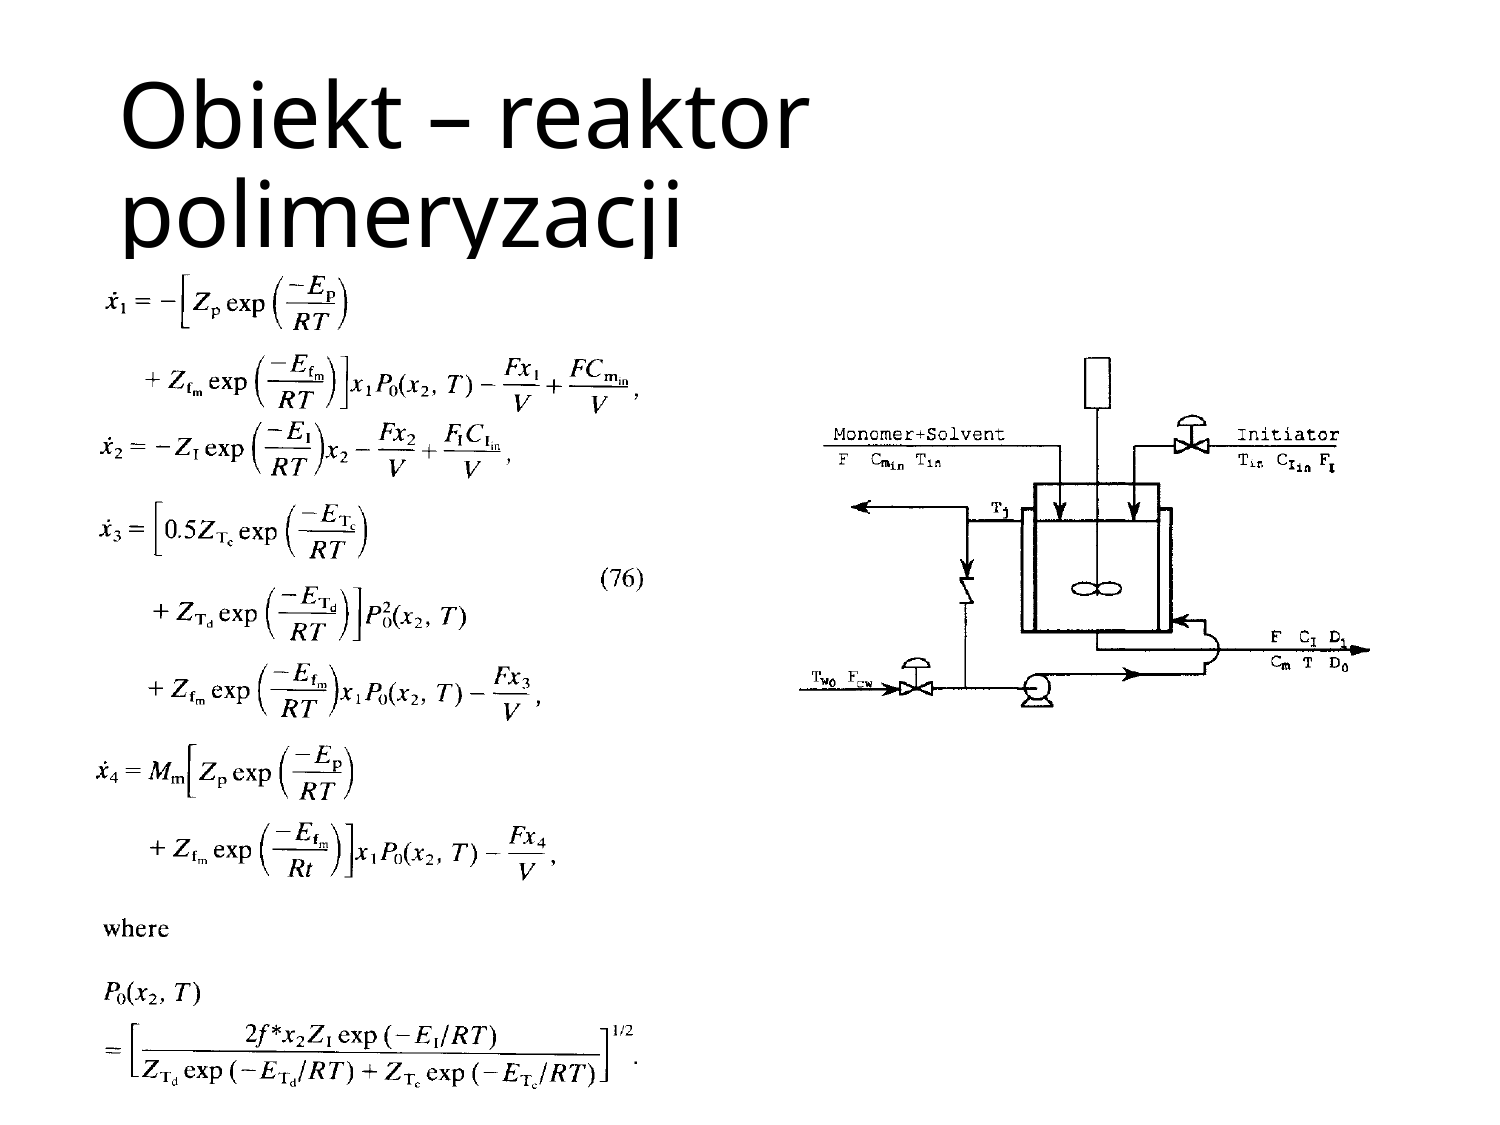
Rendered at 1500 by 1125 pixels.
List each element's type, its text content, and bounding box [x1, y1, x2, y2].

picture [760, 339, 1397, 714]
picture [78, 259, 684, 1117]
title Obiekt – reaktor polimeryzacji [103, 59, 1397, 278]
